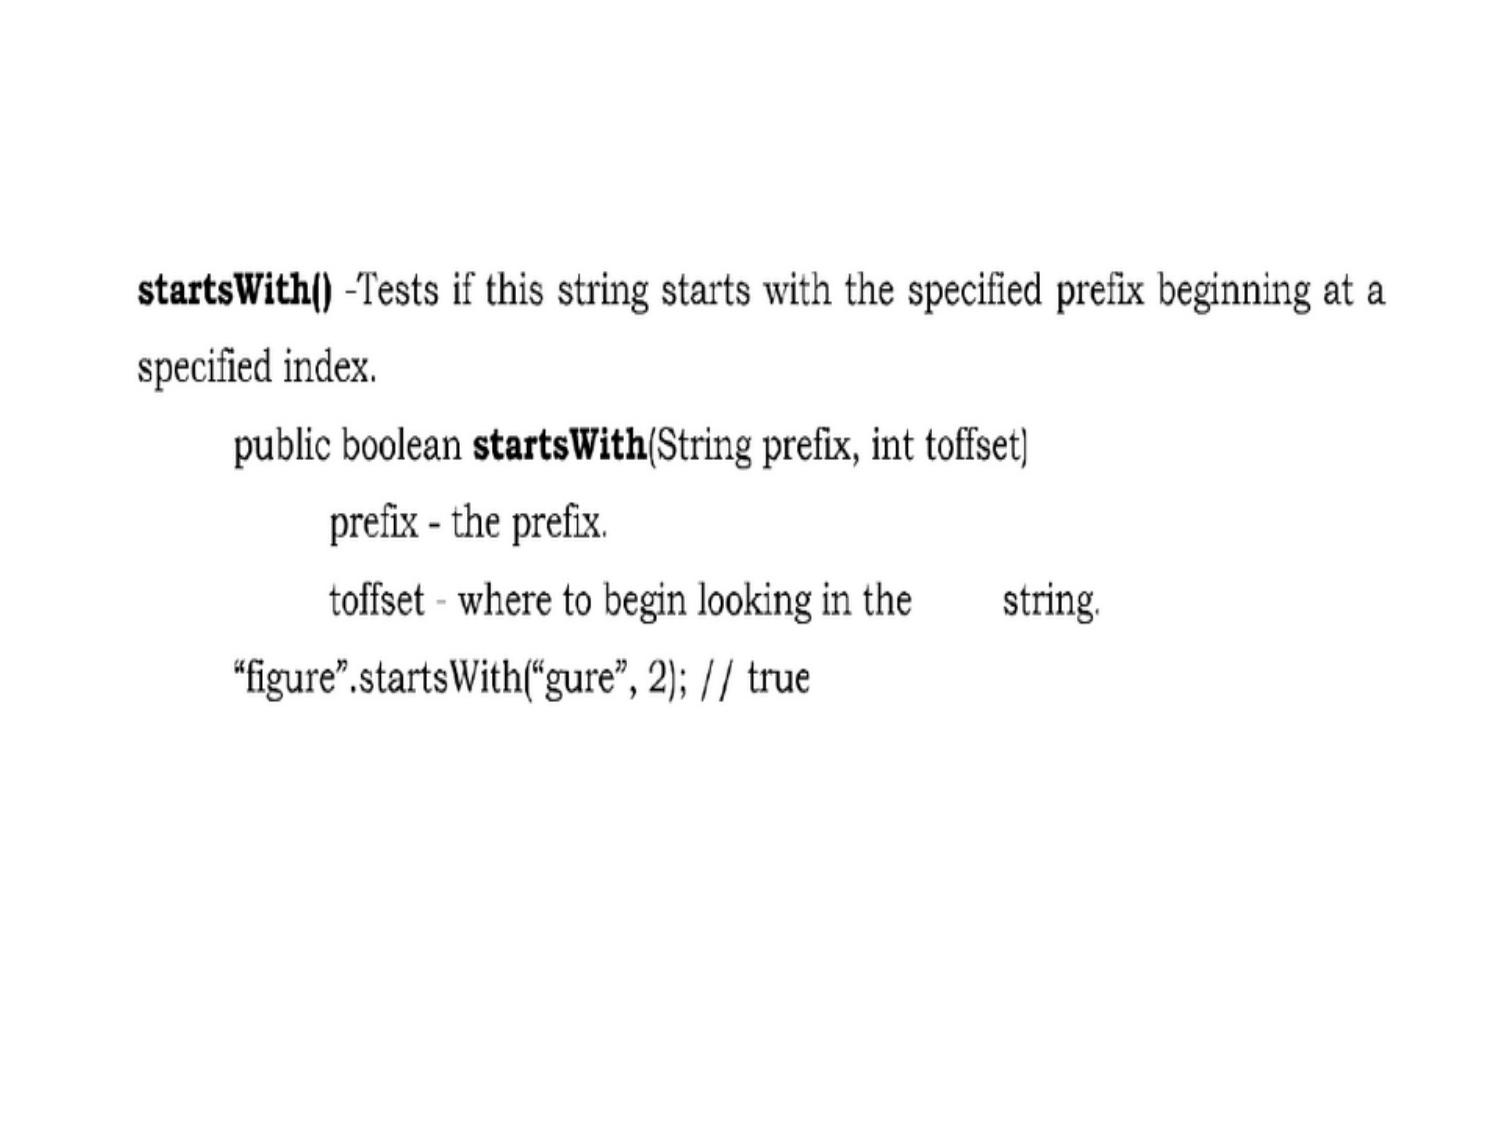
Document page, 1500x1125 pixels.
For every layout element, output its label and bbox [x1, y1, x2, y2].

list [100, 231, 1420, 729]
